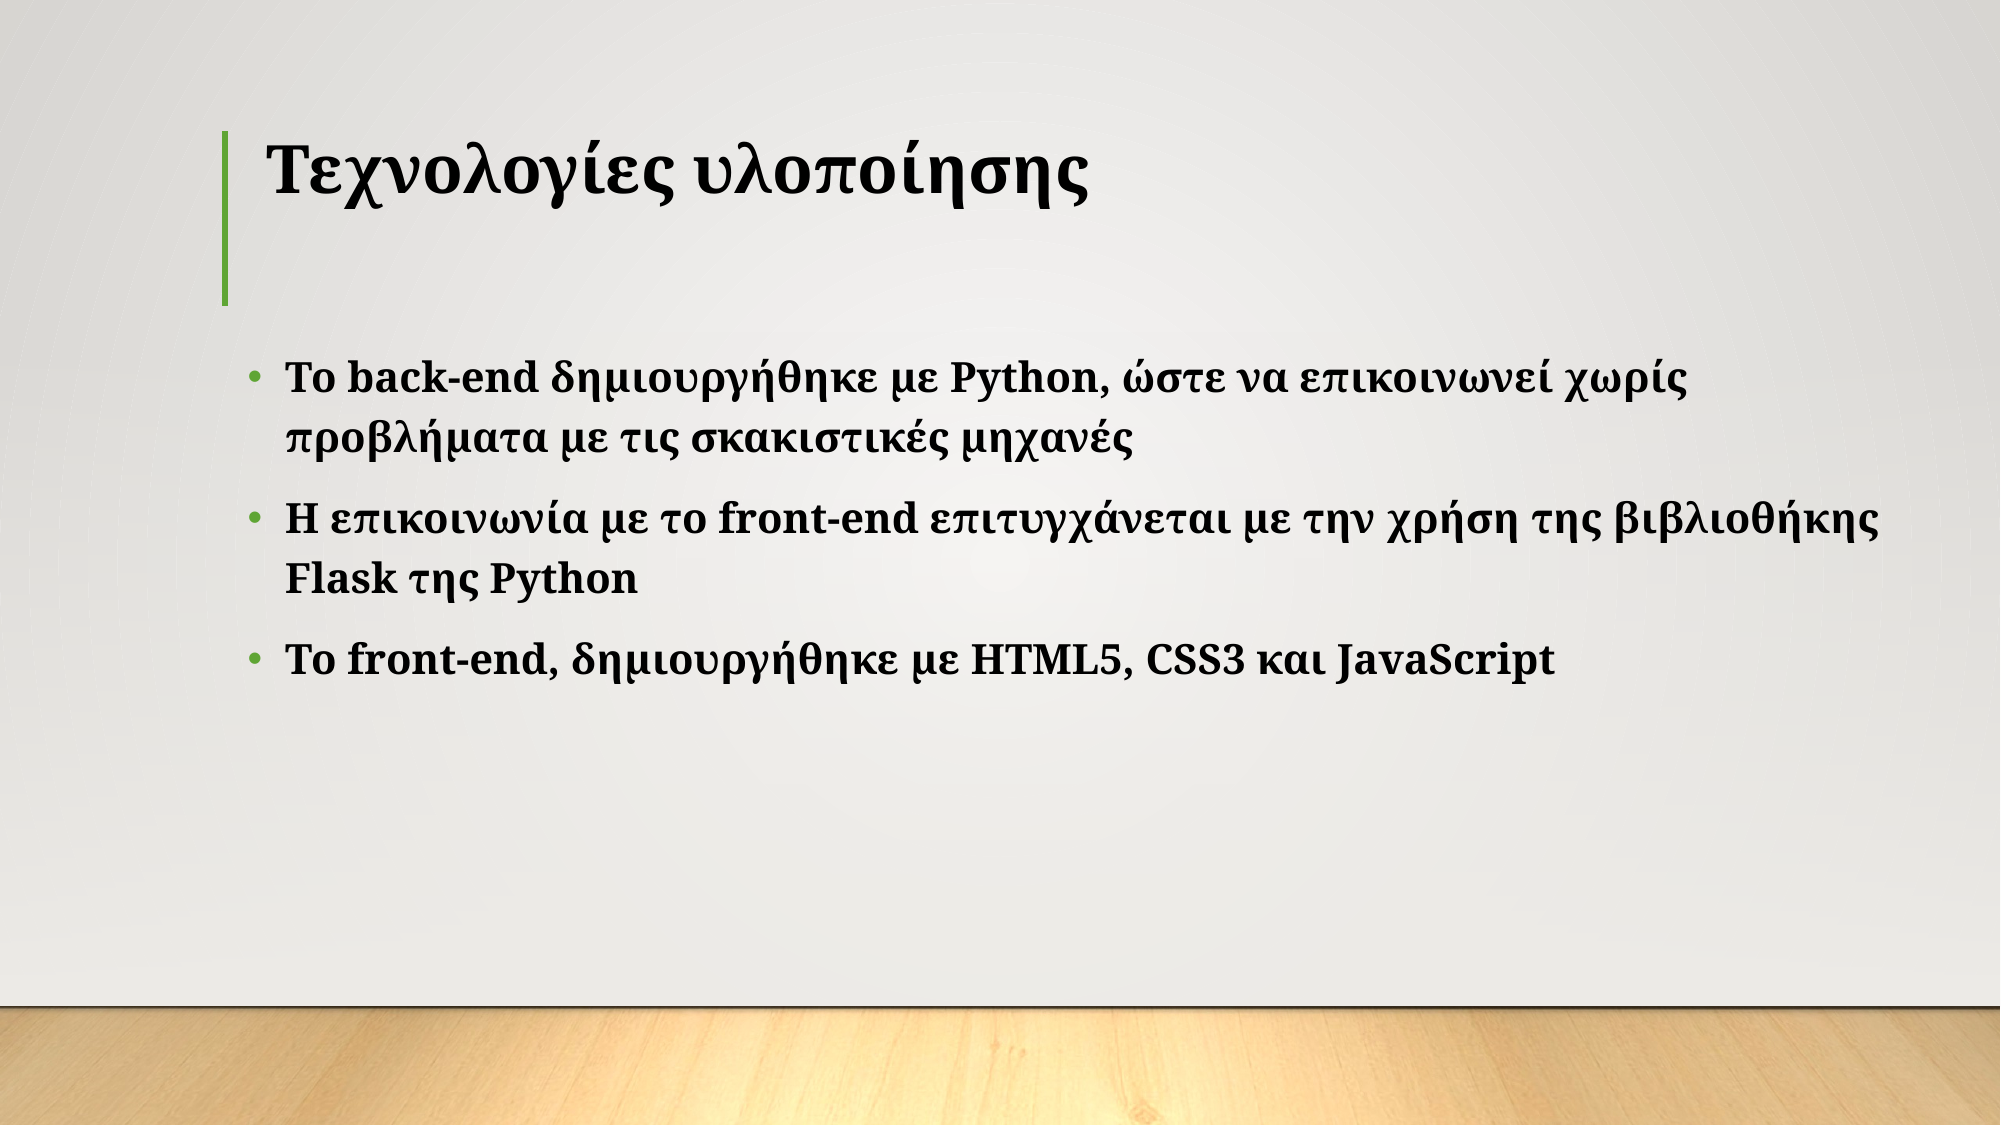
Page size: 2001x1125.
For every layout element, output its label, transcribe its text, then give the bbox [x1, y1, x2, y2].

list Το back-end δημιουργήθηκε με Python, ώστε να επικοινωνεί χωρίς προβλήματα με τις σκακιστικές μηχανές Η επικοινωνία με το front-end επιτυγχάνεται με την χρήση της βιβλιοθήκης Flask της Python Το front-end, δημιουργήθηκε με HTML5, CSS3 και JavaScript [232, 333, 1897, 1002]
title Τεχνολογίες υλοποίησης [251, 123, 1814, 216]
picture [0, 1006, 2000, 1125]
